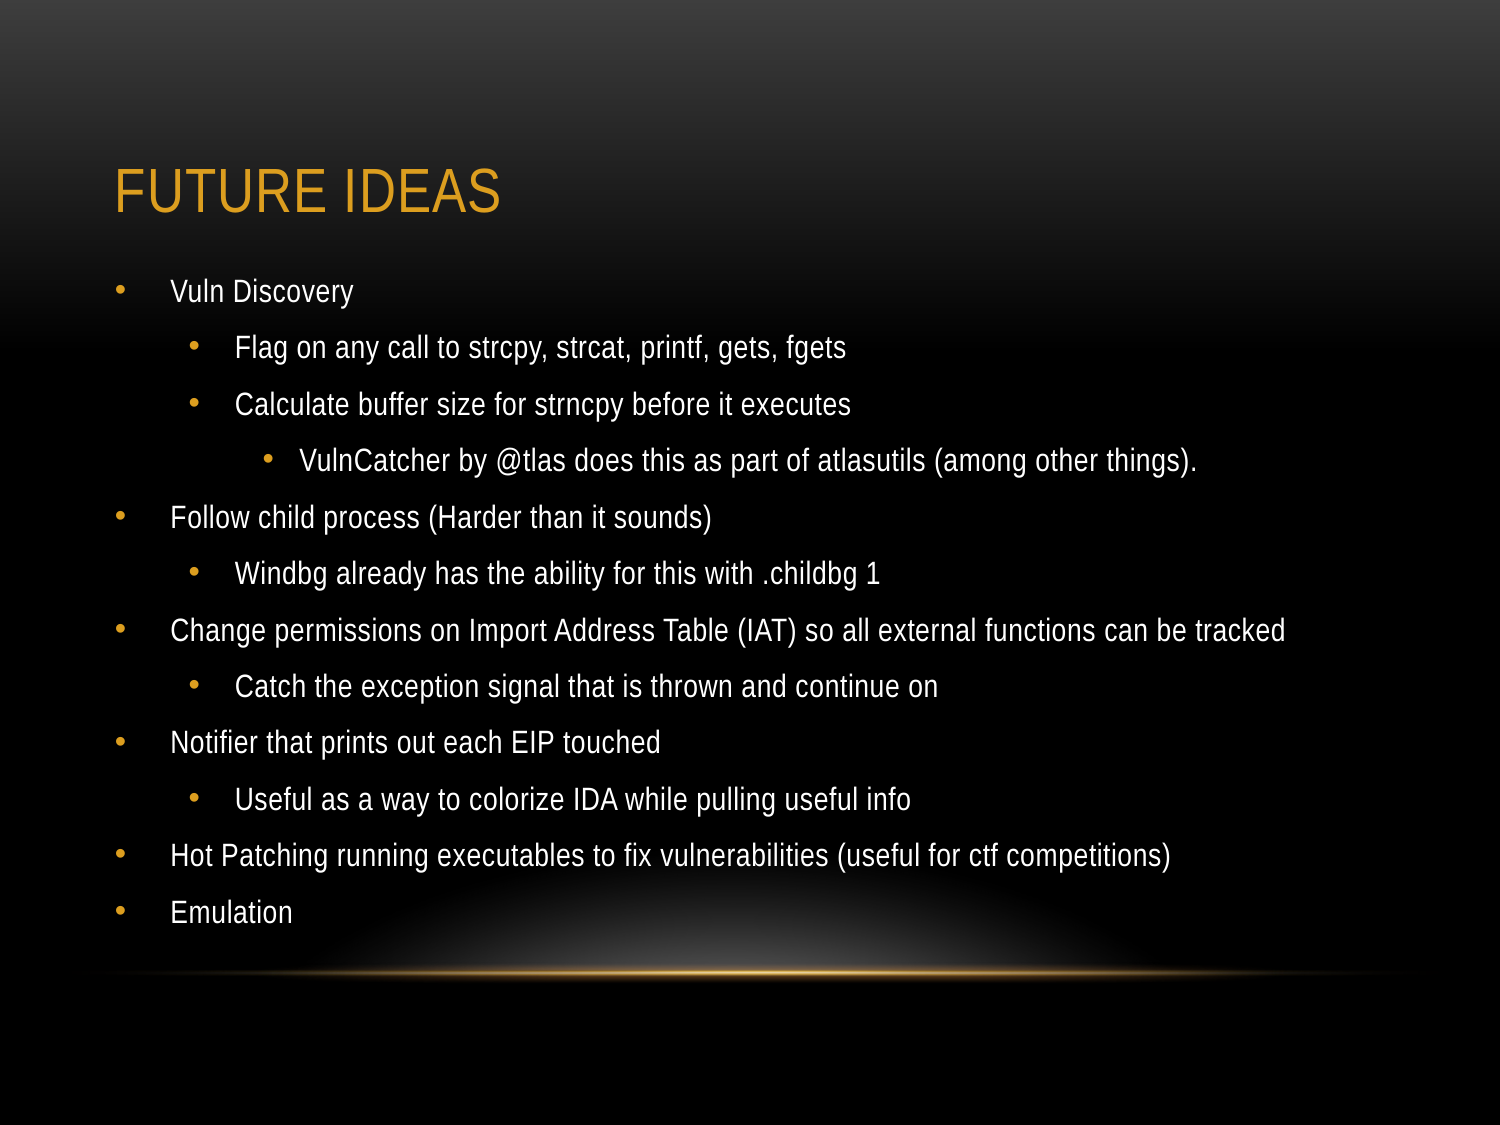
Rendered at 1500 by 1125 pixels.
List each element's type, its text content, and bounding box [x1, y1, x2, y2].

picture [0, 0, 1500, 1125]
list Vuln Discovery Flag on any call to strcpy, strcat, printf, gets, fgets Calculate buffer size for strncpy before it executes VulnCatcher by @tlas does this as part of atlasutils (among other things). Follow child process (Harder than it sounds) Windbg already has the ability for this with .childbg 1 Change permissions on Import Address Table (IAT) so all external functions can be tracked Catch the exception signal that is thrown and continue on Notifier that prints out each EIP touched Useful as a way to colorize IDA while pulling useful info Hot Patching running executables to fix vulnerabilities (useful for ctf competitions) Emulation [99, 262, 1400, 938]
title FUTURE IDEAS [99, 45, 1400, 233]
